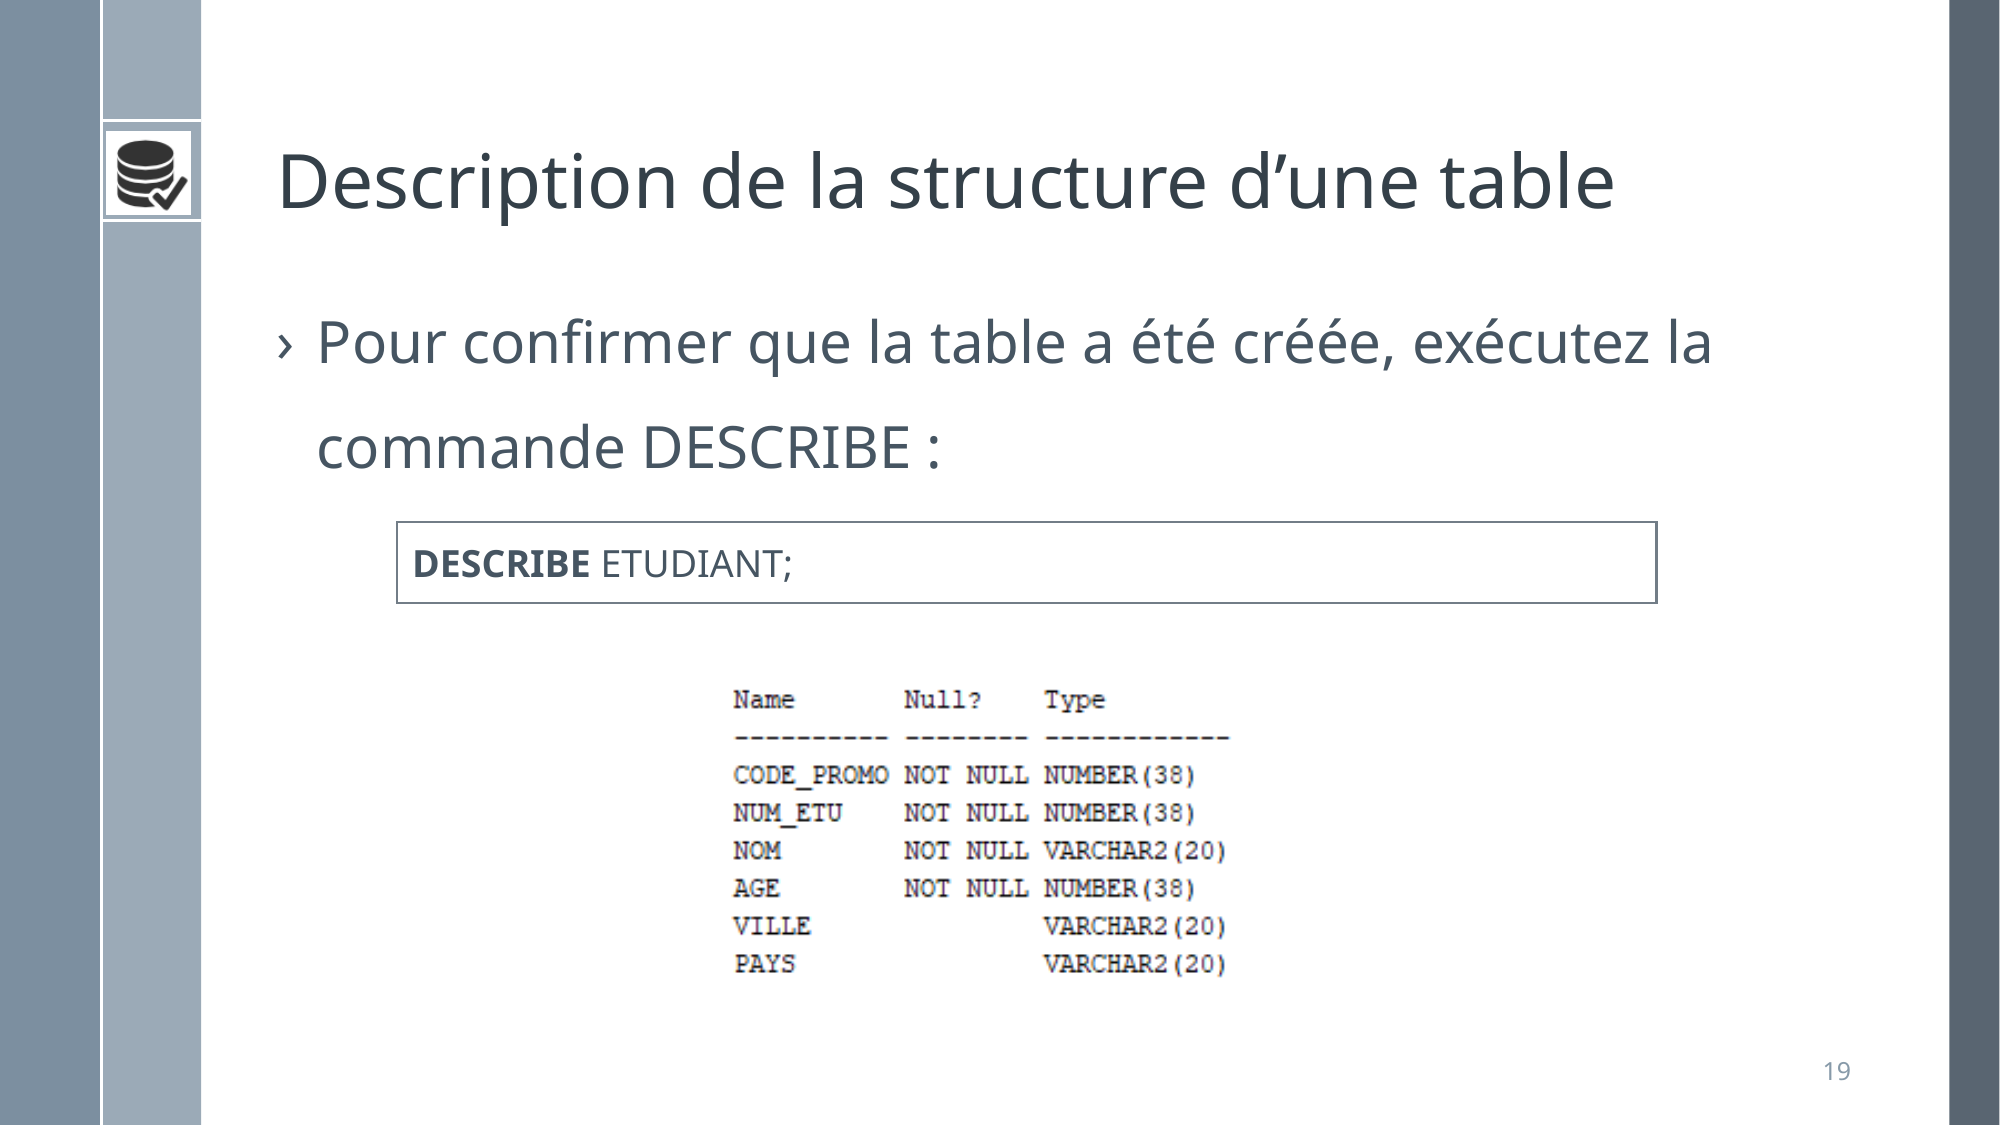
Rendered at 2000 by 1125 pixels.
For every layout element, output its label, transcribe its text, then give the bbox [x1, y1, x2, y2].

title Description de la structure d’une table [261, 29, 1922, 233]
text_box DESCRIBE ETUDIANT; [396, 521, 1658, 604]
list Pour confirmer que la table a été créée, exécutez la commande DESCRIBE : [261, 262, 1922, 1103]
slide_number 19 [1766, 1042, 1867, 1103]
picture [730, 682, 1269, 993]
picture [106, 131, 191, 215]
